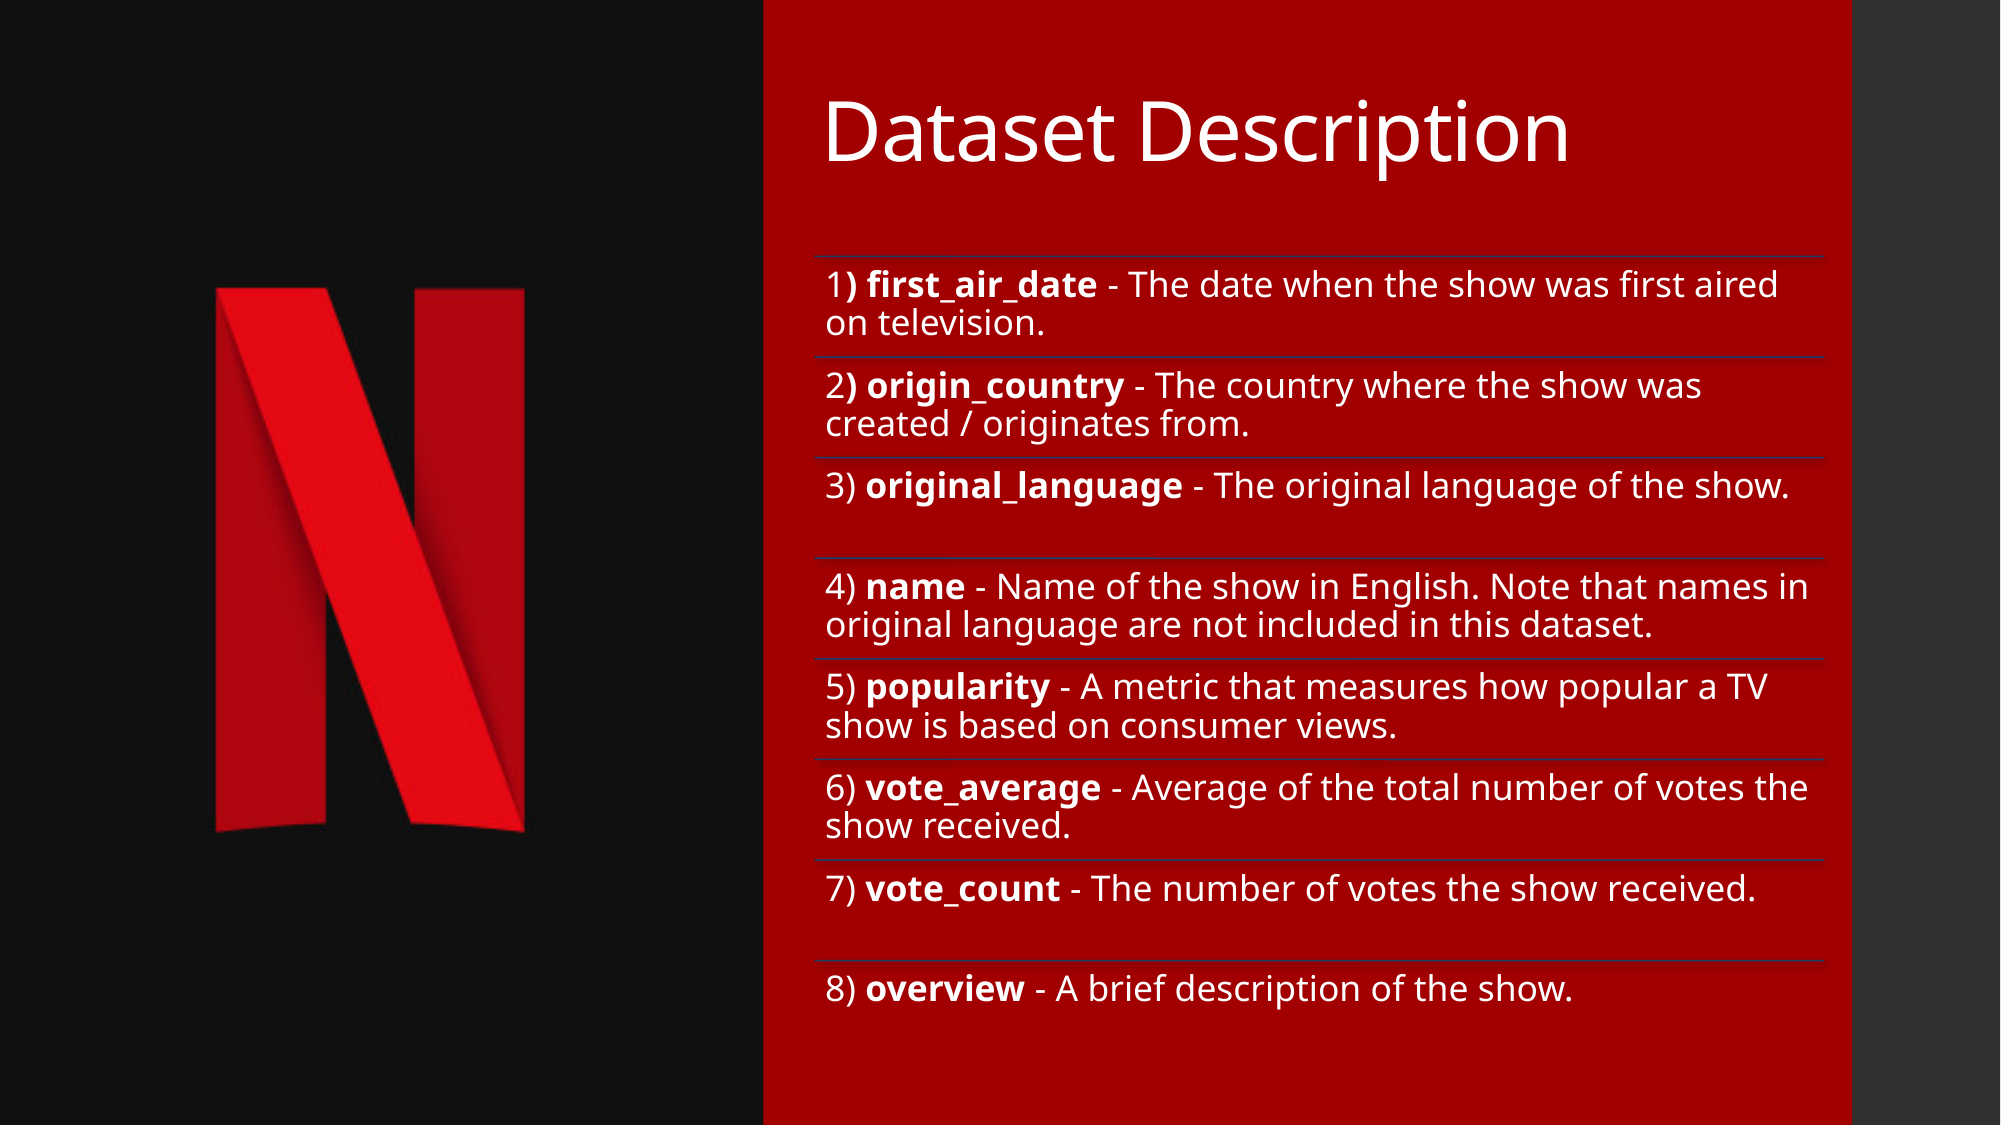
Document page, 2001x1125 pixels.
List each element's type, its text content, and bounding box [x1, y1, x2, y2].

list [814, 256, 1825, 1062]
title Dataset Description [806, 0, 1791, 188]
text_box [1851, 0, 2000, 1125]
picture [0, 0, 764, 1125]
